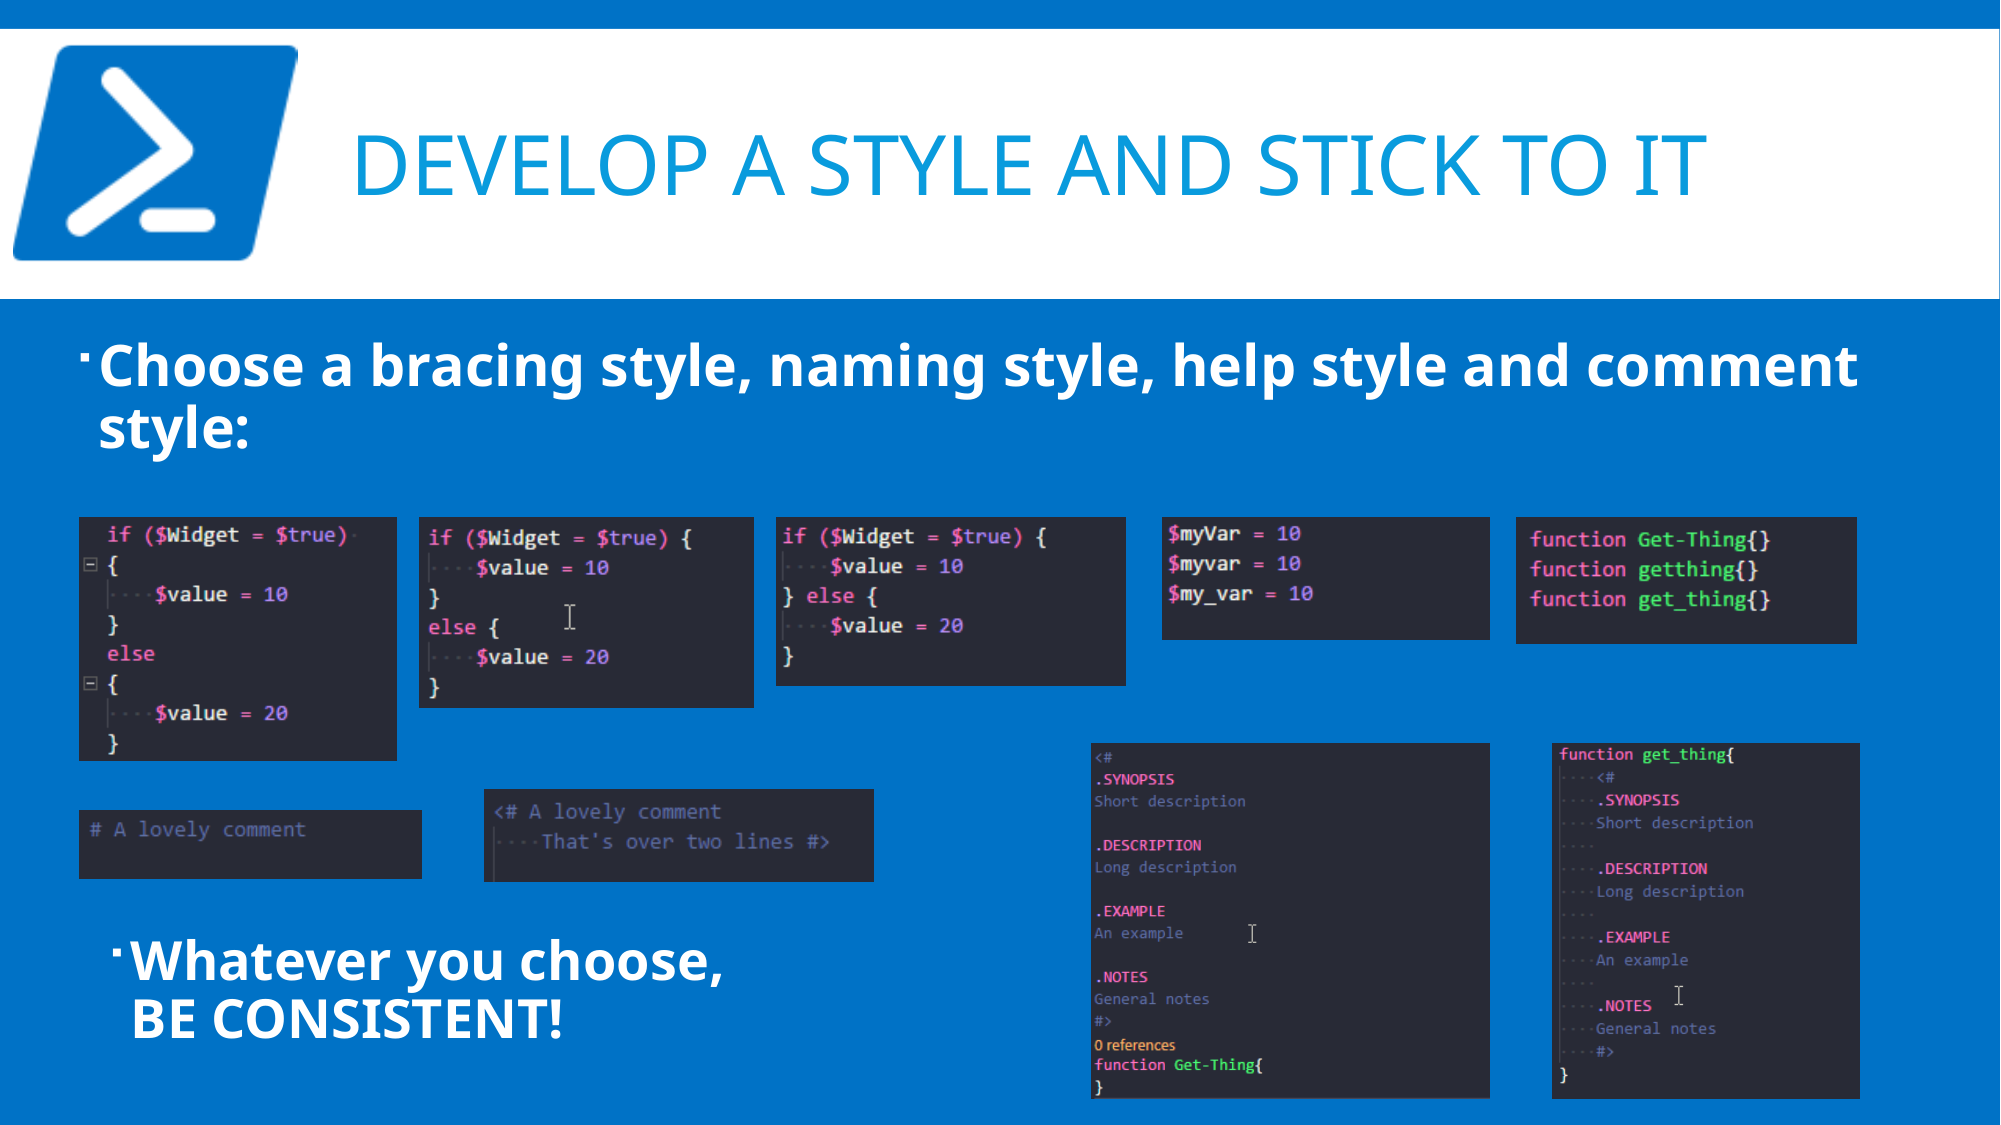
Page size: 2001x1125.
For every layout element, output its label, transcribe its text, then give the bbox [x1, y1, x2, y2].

picture [1515, 516, 1858, 645]
picture [1551, 742, 1860, 1099]
list Choose a bracing style, naming style, help style and comment style: Whatever you choose, BE CONSISTENT! [56, 329, 1957, 1066]
picture [484, 789, 874, 883]
picture [776, 516, 1126, 687]
picture [1090, 742, 1490, 1099]
picture [1162, 516, 1490, 640]
picture [79, 516, 397, 762]
picture [79, 809, 422, 880]
title Develop a style and stick to it [335, 46, 1803, 295]
picture [13, 9, 298, 295]
picture [419, 516, 755, 709]
